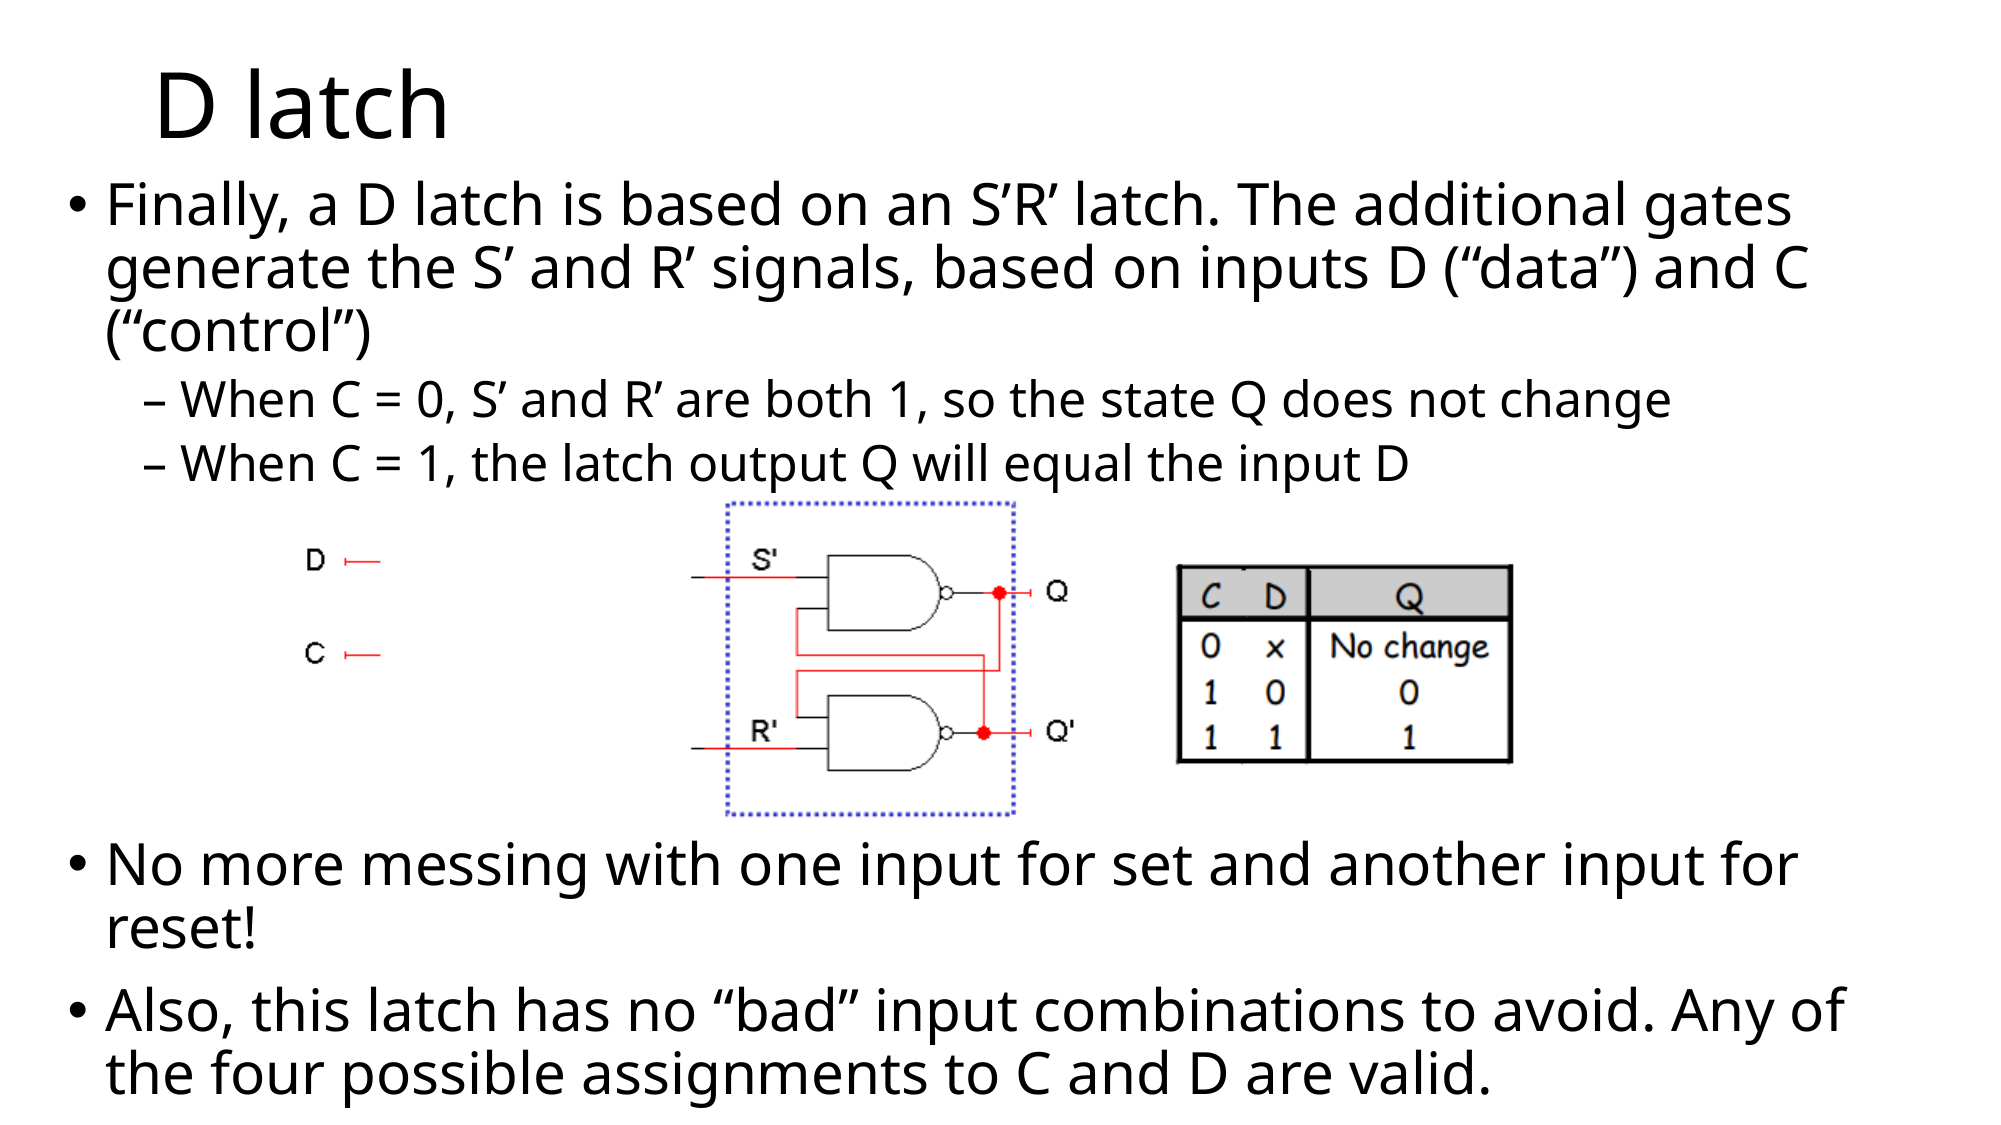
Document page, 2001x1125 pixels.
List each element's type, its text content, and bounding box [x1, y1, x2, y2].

list Finally, a D latch is based on an S’R’ latch. The additional gates generate the S’ and R’ signals, based on inputs D (“data”) and C (“control”) – When C = 0, S’ and R’ are both 1, so the state Q does not change – When C = 1, the latch output Q will equal the input D No more messing with one input for set and another input for reset! Also, this latch has no “bad” input combinations to avoid. Any of the four possible assignments to C and D are valid. [52, 167, 1902, 1125]
picture [278, 482, 1529, 829]
title D latch [137, 0, 1863, 167]
